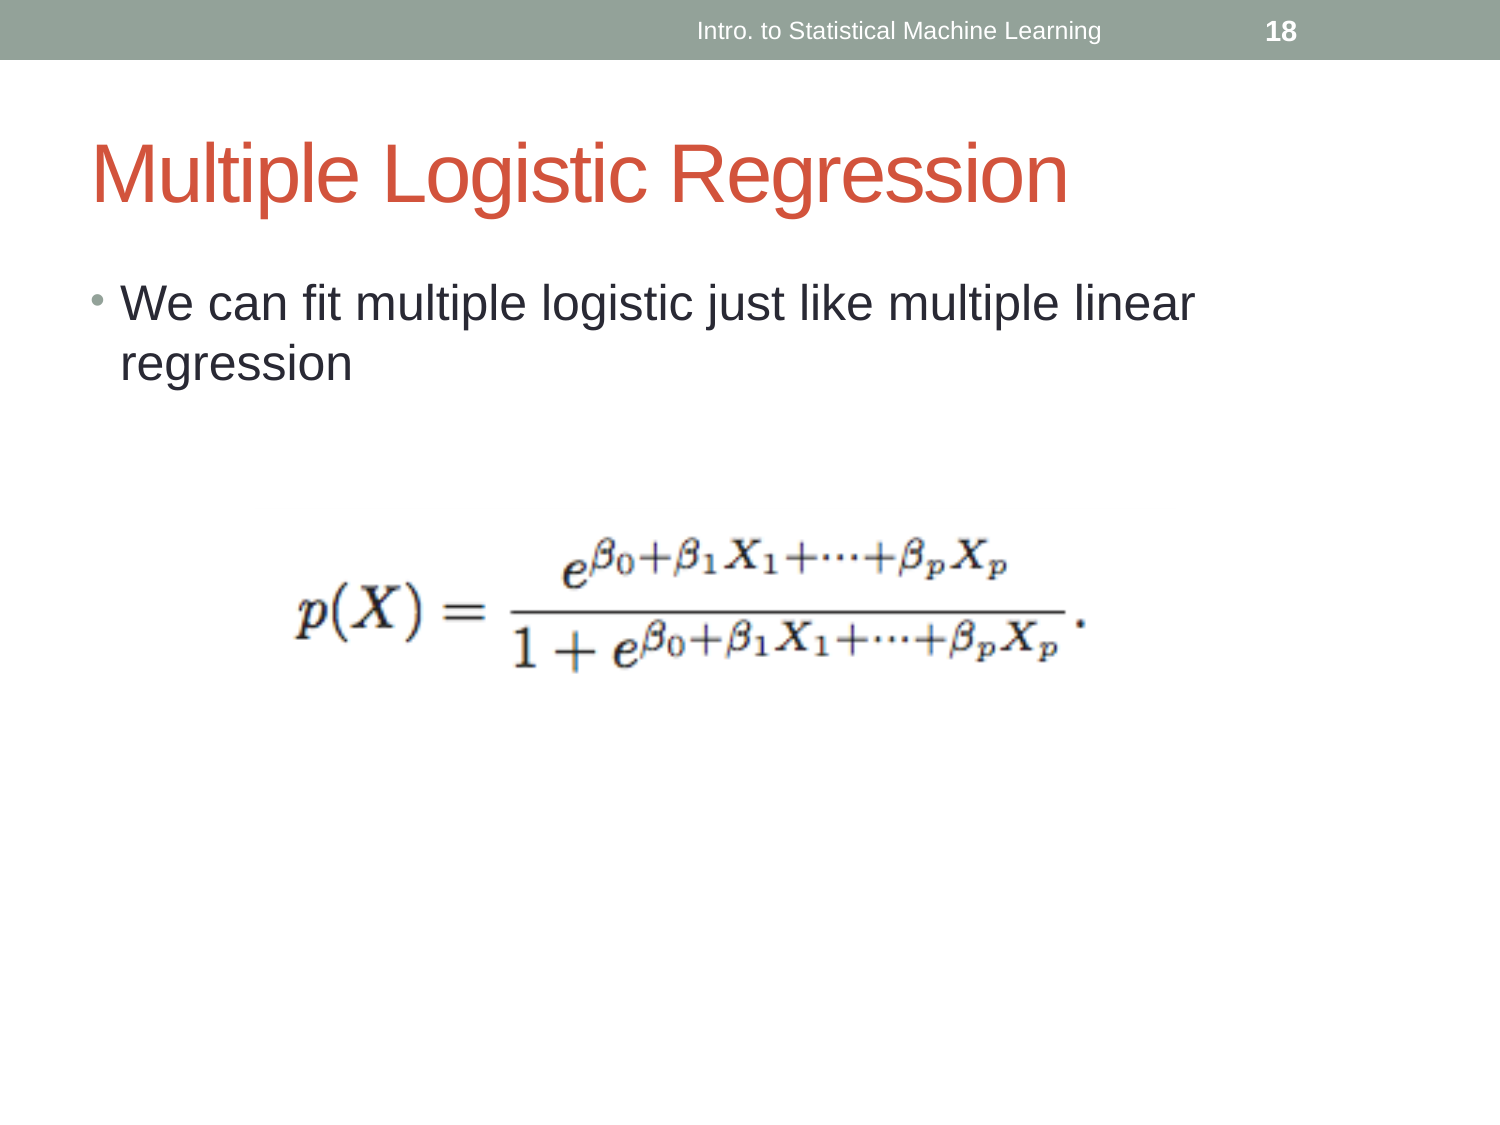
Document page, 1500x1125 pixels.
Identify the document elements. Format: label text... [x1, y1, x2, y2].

footer Intro. to Statistical Machine Learning [562, 3, 1238, 57]
slide_number 18 [1250, 3, 1425, 57]
title Multiple Logistic Regression [75, 87, 1425, 250]
list We can fit multiple logistic just like multiple linear regression [75, 262, 1425, 1063]
picture [254, 507, 1176, 722]
